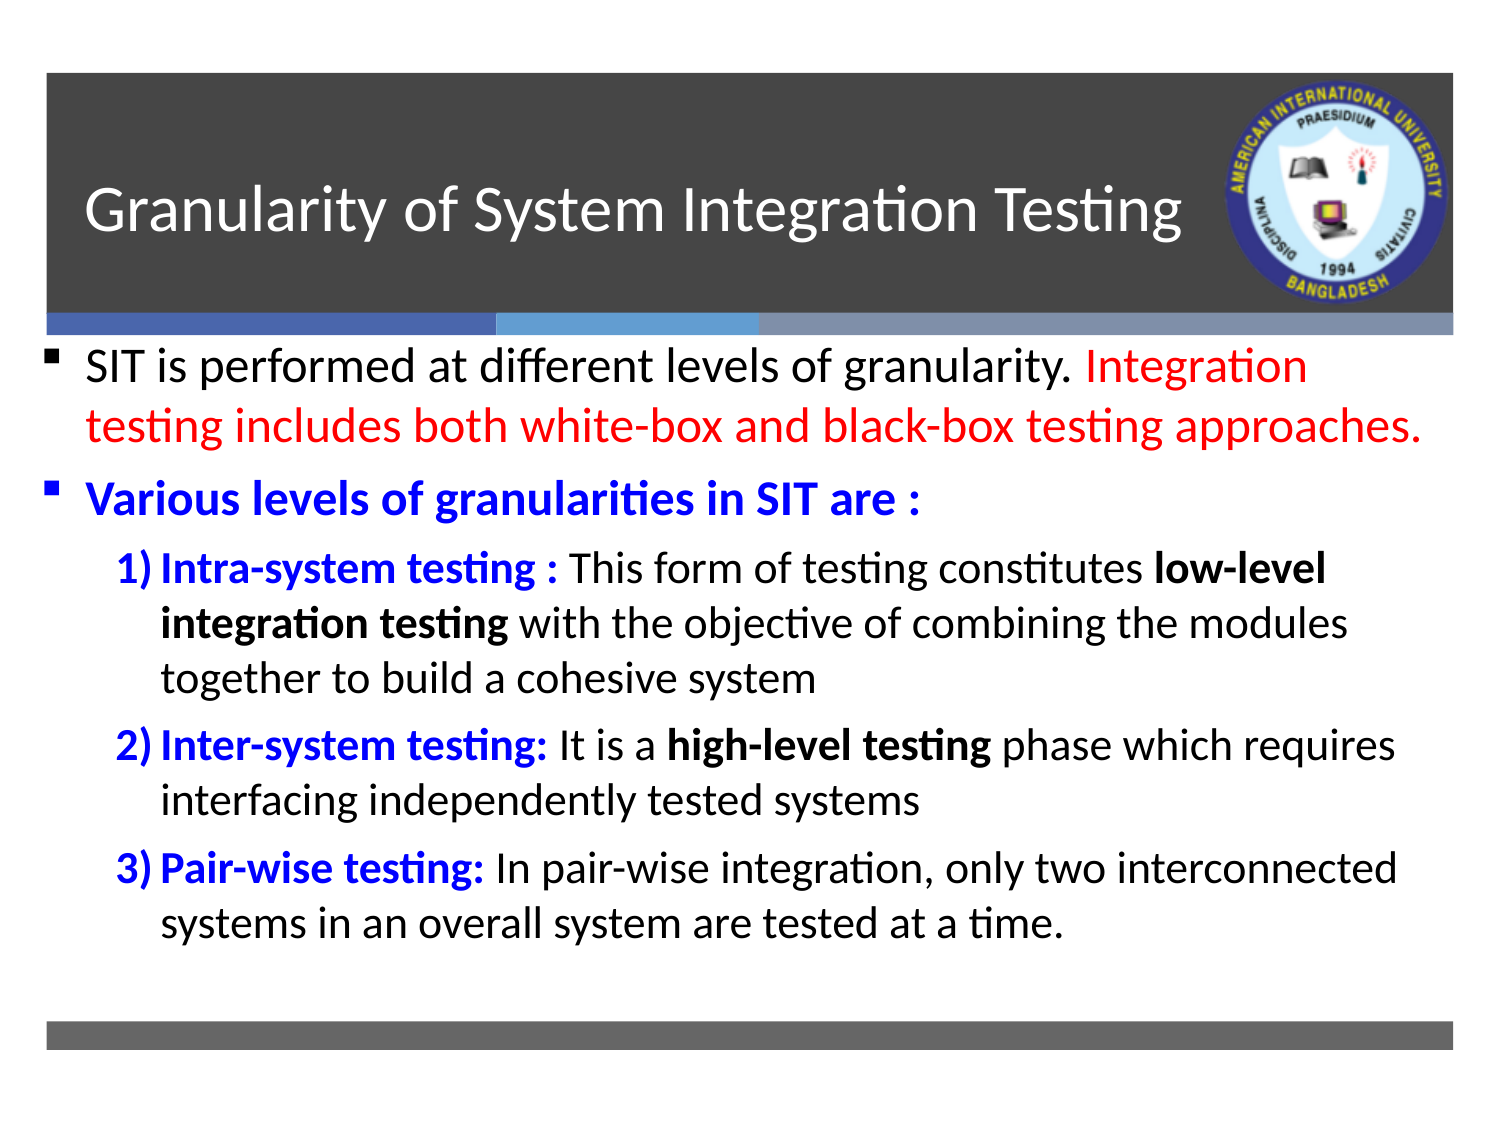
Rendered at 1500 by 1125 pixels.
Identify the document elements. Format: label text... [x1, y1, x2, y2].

title Granularity of System Integration Testing [69, 73, 1351, 253]
text_box SIT is performed at different levels of granularity. Integration testing includes both white-box and black-box testing approaches. Various levels of granularities in SIT are : Intra-system testing : This form of testing constitutes low-level integration testing with the objective of combining the modules together to build a cohesive system Inter-system testing: It is a high-level testing phase which requires interfacing independently tested systems Pair-wise testing: In pair-wise integration, only two interconnected systems in an overall system are tested at a time. [25, 325, 1460, 955]
picture [1220, 75, 1454, 310]
